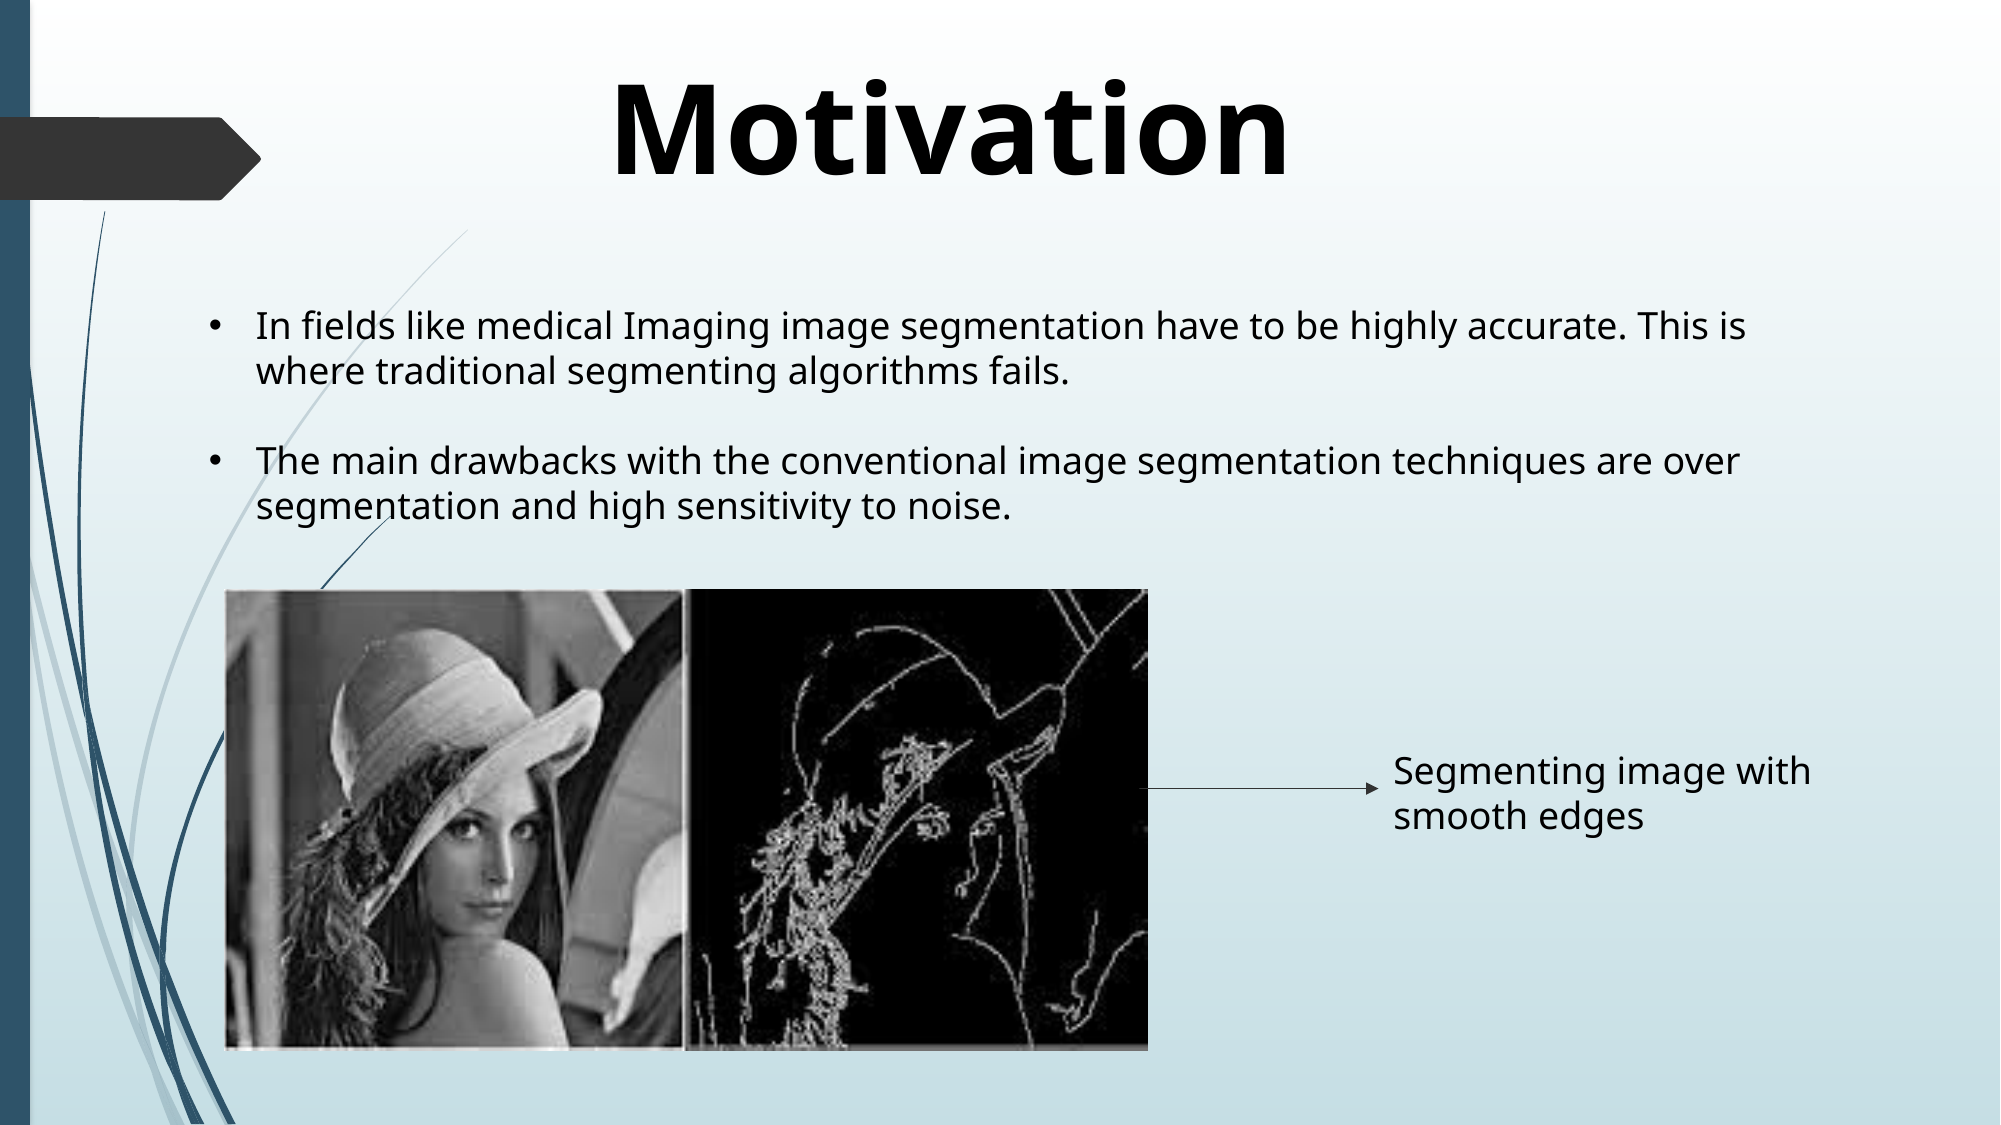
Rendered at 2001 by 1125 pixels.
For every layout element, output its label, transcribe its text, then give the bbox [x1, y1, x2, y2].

text_box In fields like medical Imaging image segmentation have to be highly accurate. This is where traditional segmenting algorithms fails. The main drawbacks with the conventional image segmentation techniques are over segmentation and high sensitivity to noise. [194, 294, 1835, 534]
picture [224, 588, 1148, 1051]
text_box Segmenting image with smooth edges [1378, 739, 1862, 845]
text_box Motivation [592, 42, 1310, 208]
